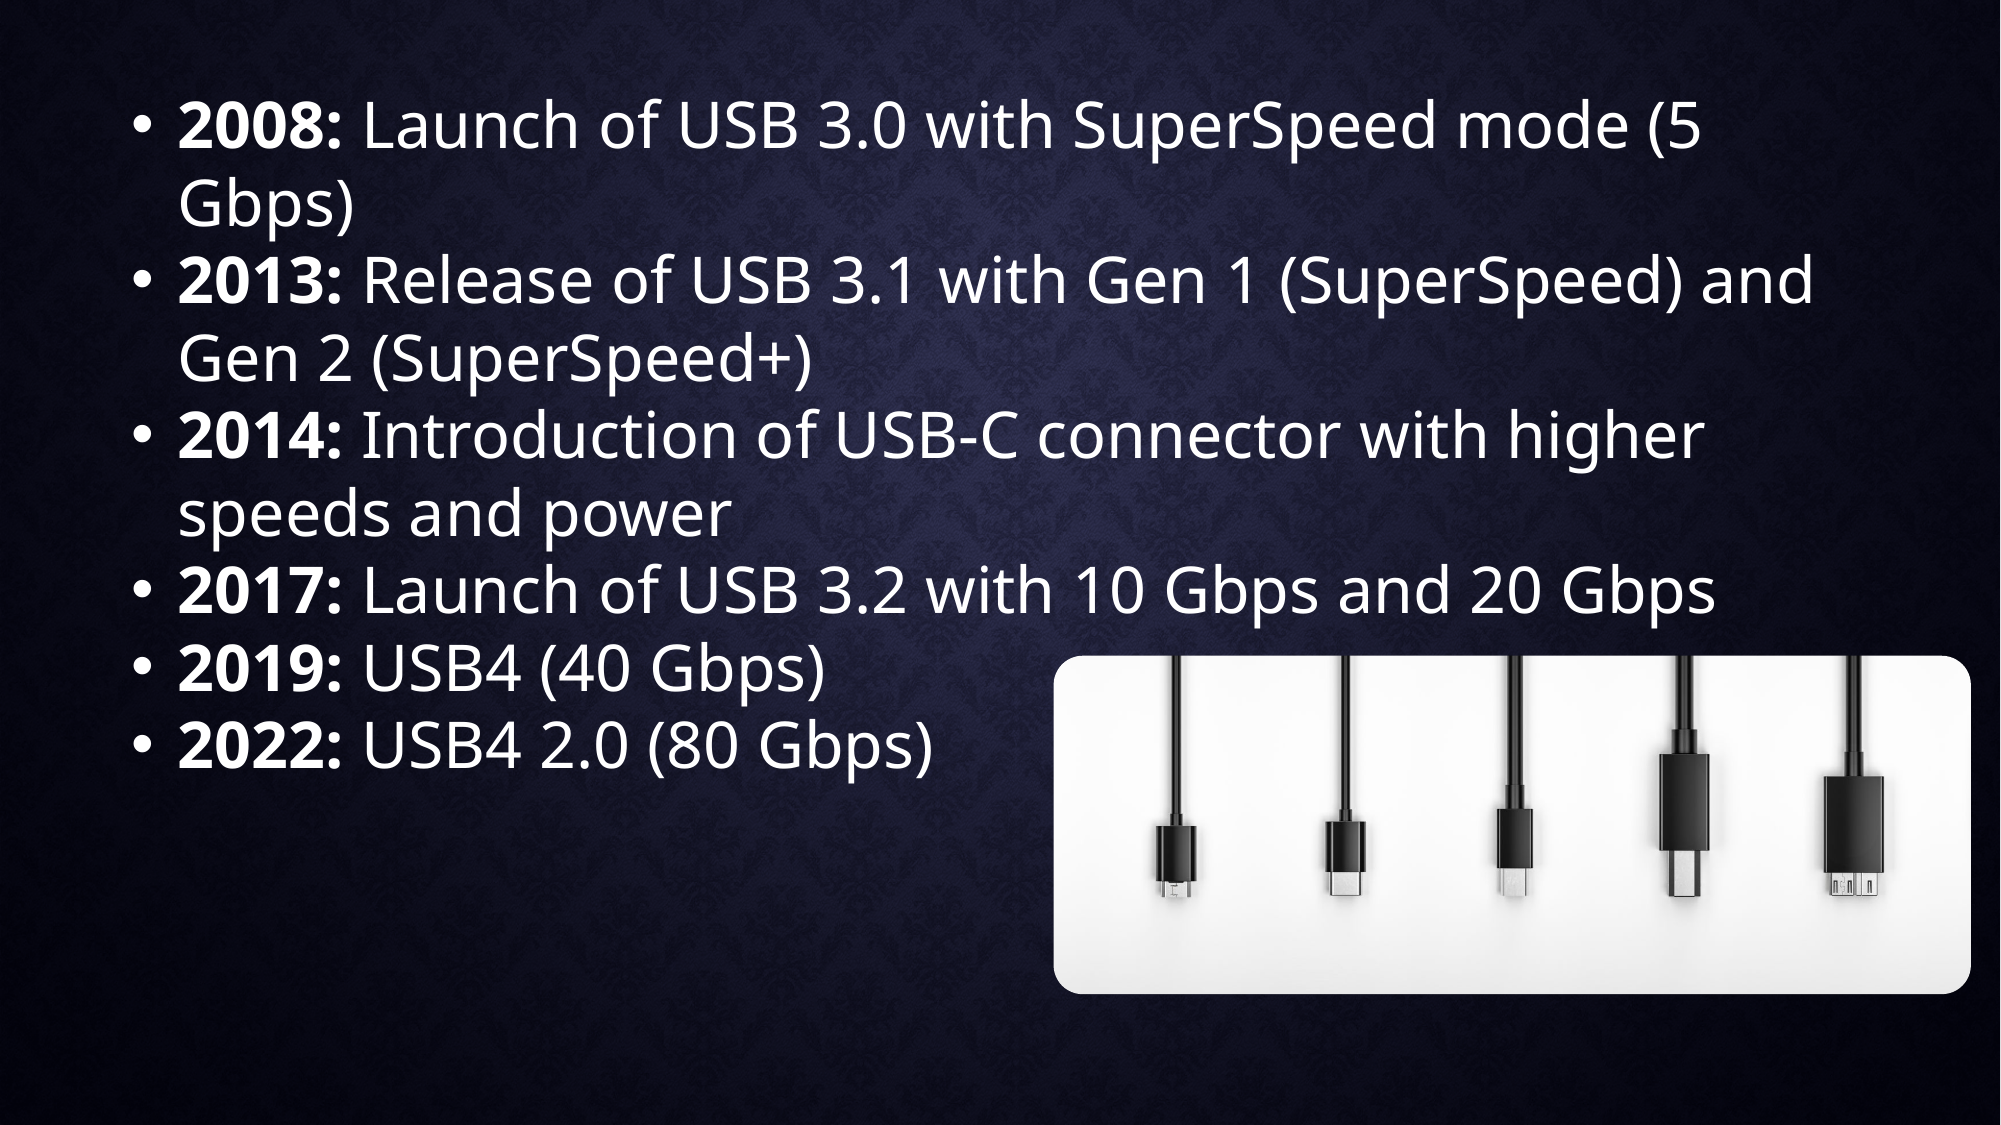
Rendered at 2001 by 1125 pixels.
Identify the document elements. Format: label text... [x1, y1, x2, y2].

picture [1053, 655, 1972, 995]
text_box 2008: Launch of USB 3.0 with SuperSpeed mode (5 Gbps) 2013: Release of USB 3.1 with Gen 1 (SuperSpeed) and Gen 2 (SuperSpeed+) 2014: Introduction of USB-C connector with higher speeds and power 2017: Launch of USB 3.2 with 10 Gbps and 20 Gbps 2019: USB4 (40 Gbps) 2022: USB4 2.0 (80 Gbps) [116, 76, 1884, 789]
